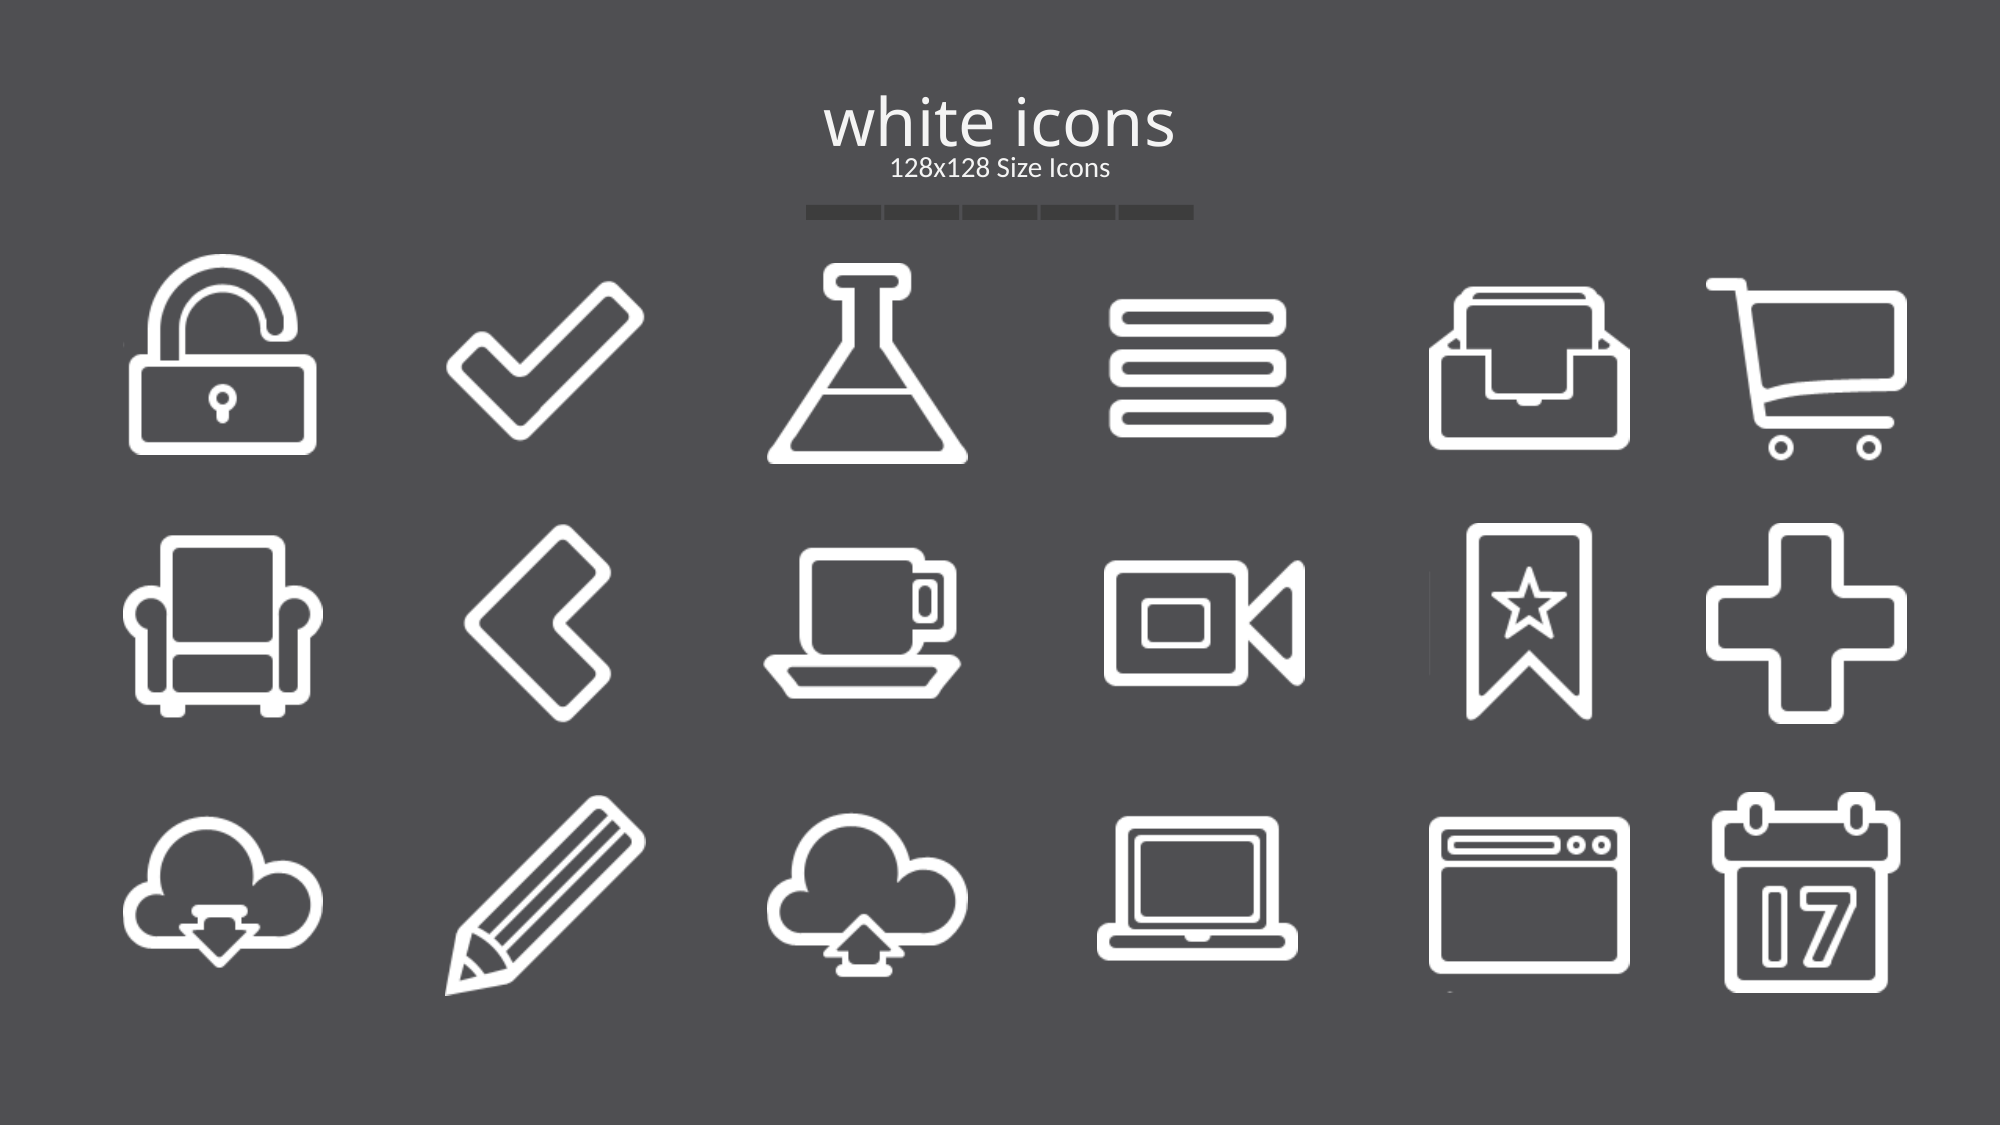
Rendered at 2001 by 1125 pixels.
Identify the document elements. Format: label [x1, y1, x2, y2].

picture [1104, 523, 1305, 724]
picture [1097, 785, 1298, 986]
picture [762, 523, 963, 724]
picture [767, 263, 968, 464]
picture [437, 523, 638, 724]
picture [122, 254, 324, 455]
picture [122, 792, 324, 993]
text_box [0, 72, 2000, 220]
picture [1098, 268, 1299, 469]
picture [1429, 523, 1630, 724]
picture [445, 261, 646, 462]
picture [1429, 792, 1630, 993]
picture [1706, 792, 1907, 993]
picture [767, 795, 968, 996]
picture [1706, 272, 1907, 473]
picture [1429, 268, 1630, 469]
picture [122, 523, 324, 724]
picture [445, 795, 646, 996]
picture [1706, 523, 1907, 724]
